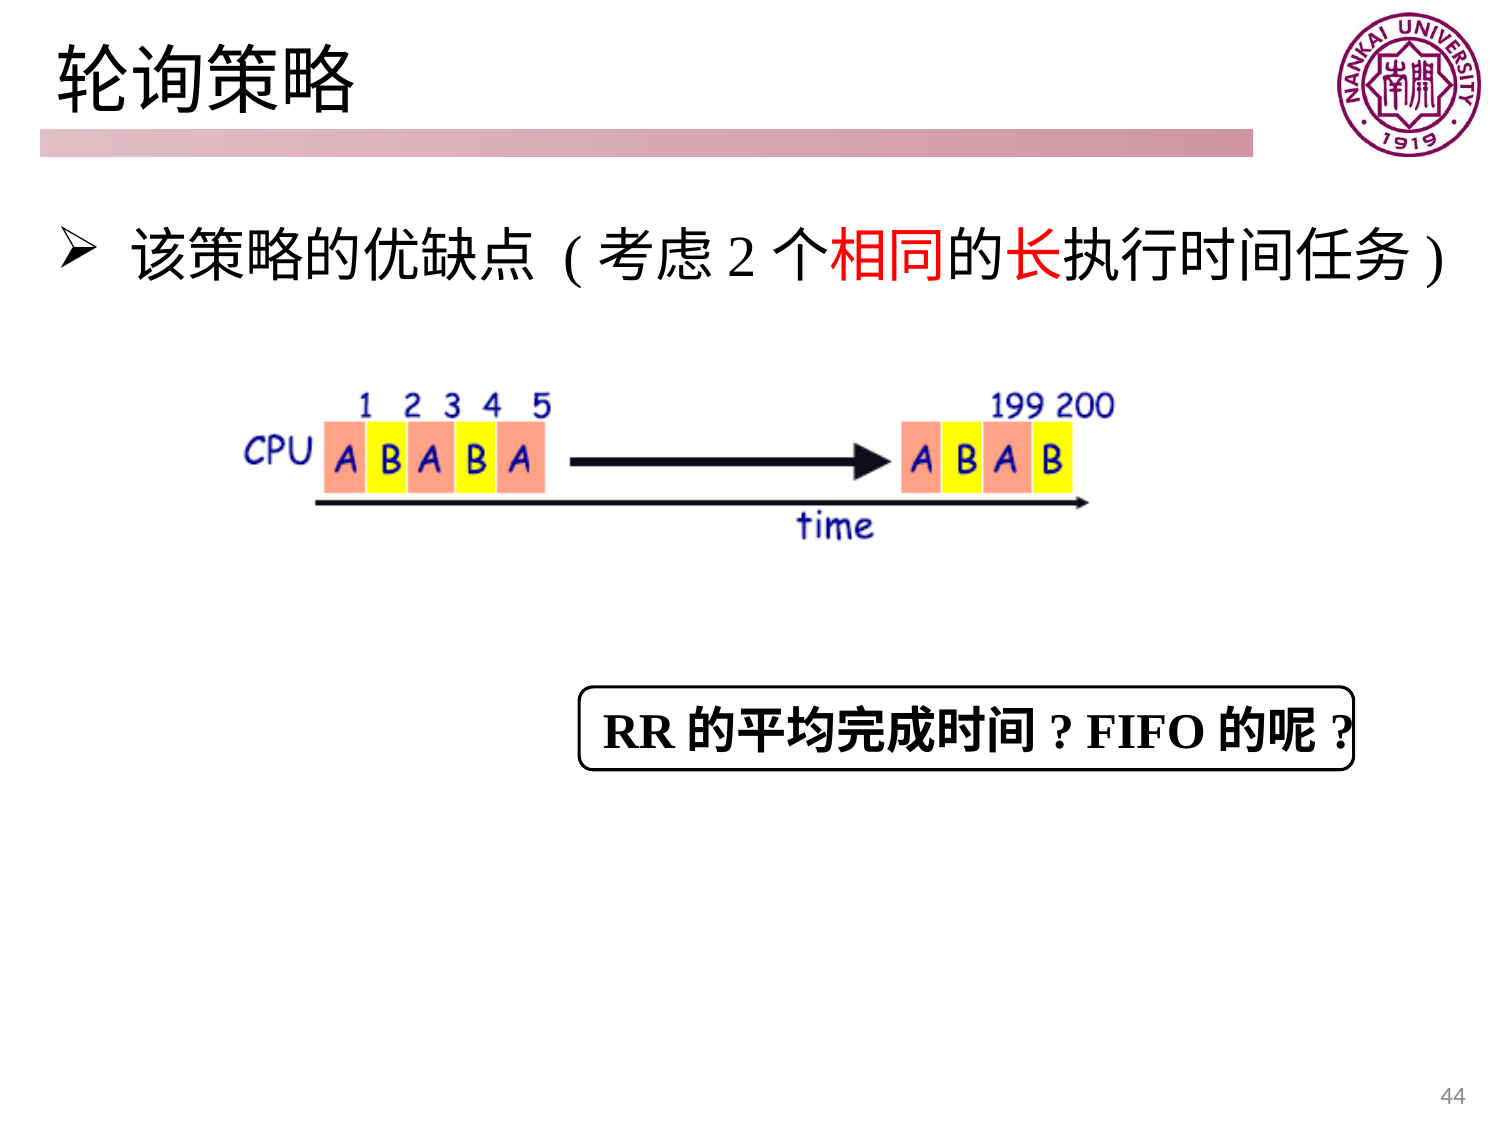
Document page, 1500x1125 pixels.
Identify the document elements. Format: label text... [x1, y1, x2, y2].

picture [1337, 12, 1481, 157]
text_box RR的平均完成时间? FIFO的呢? [578, 685, 1355, 771]
picture [223, 365, 1144, 554]
slide_number 44 [1143, 1065, 1481, 1125]
title 轮询策略 [40, 33, 1335, 133]
list 该策略的优缺点 (考虑2个相同的长执行时间任务) [40, 218, 1481, 1042]
